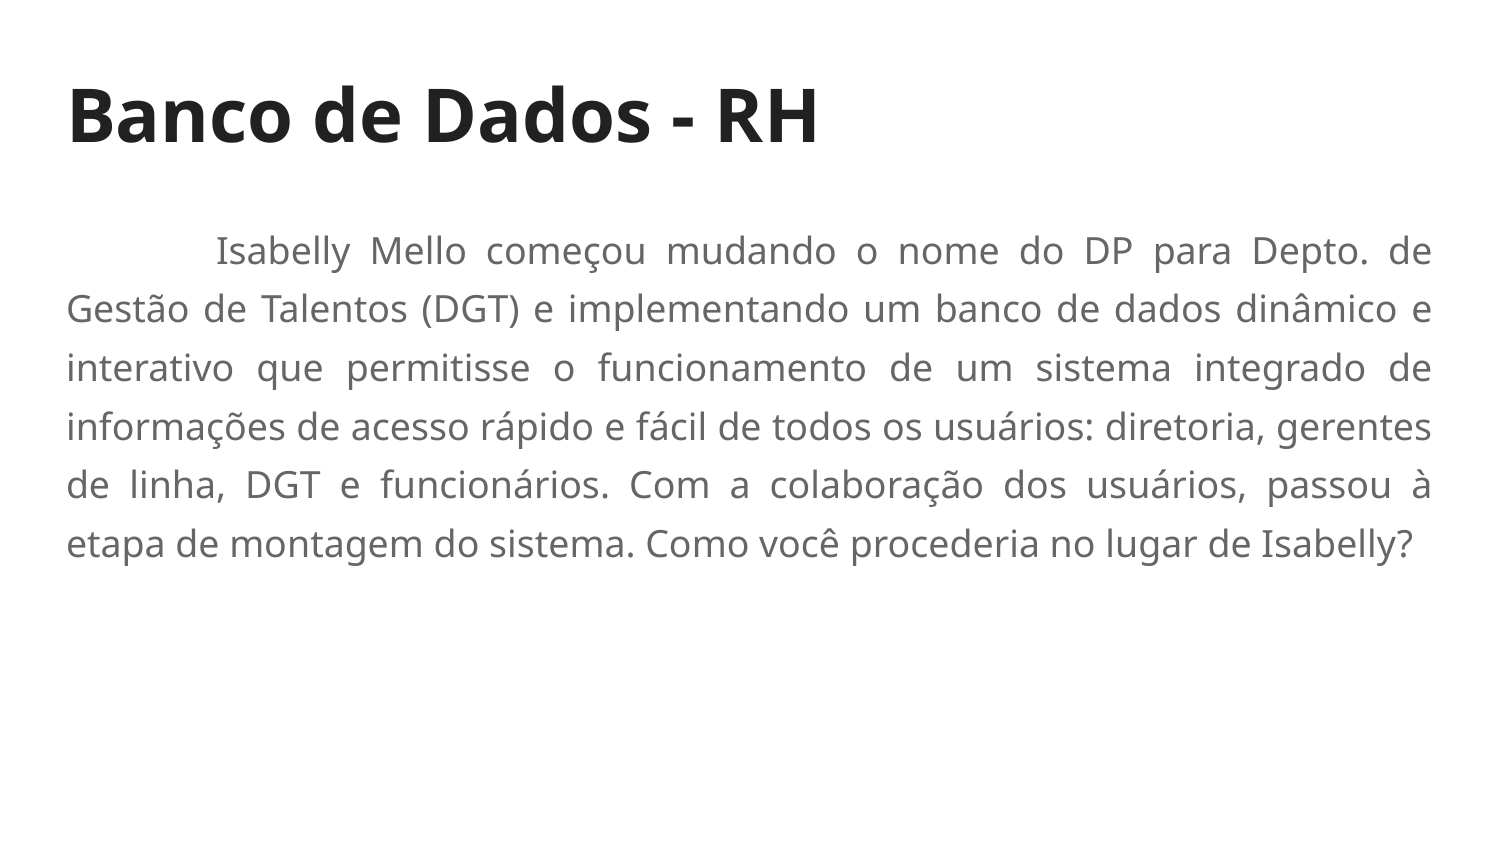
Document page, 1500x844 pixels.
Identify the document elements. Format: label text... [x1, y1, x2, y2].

title Banco de Dados - RH [51, 48, 1449, 180]
list Isabelly Mello começou mudando o nome do DP para Depto. de Gestão de Talentos (DGT) e implementando um banco de dados dinâmico e interativo que permitisse o funcionamento de um sistema integrado de informações de acesso rápido e fácil de todos os usuários: diretoria, gerentes de linha, DGT e funcionários. Com a colaboração dos usuários, passou à etapa de montagem do sistema. Como você procederia no lugar de Isabelly? [51, 201, 1449, 750]
